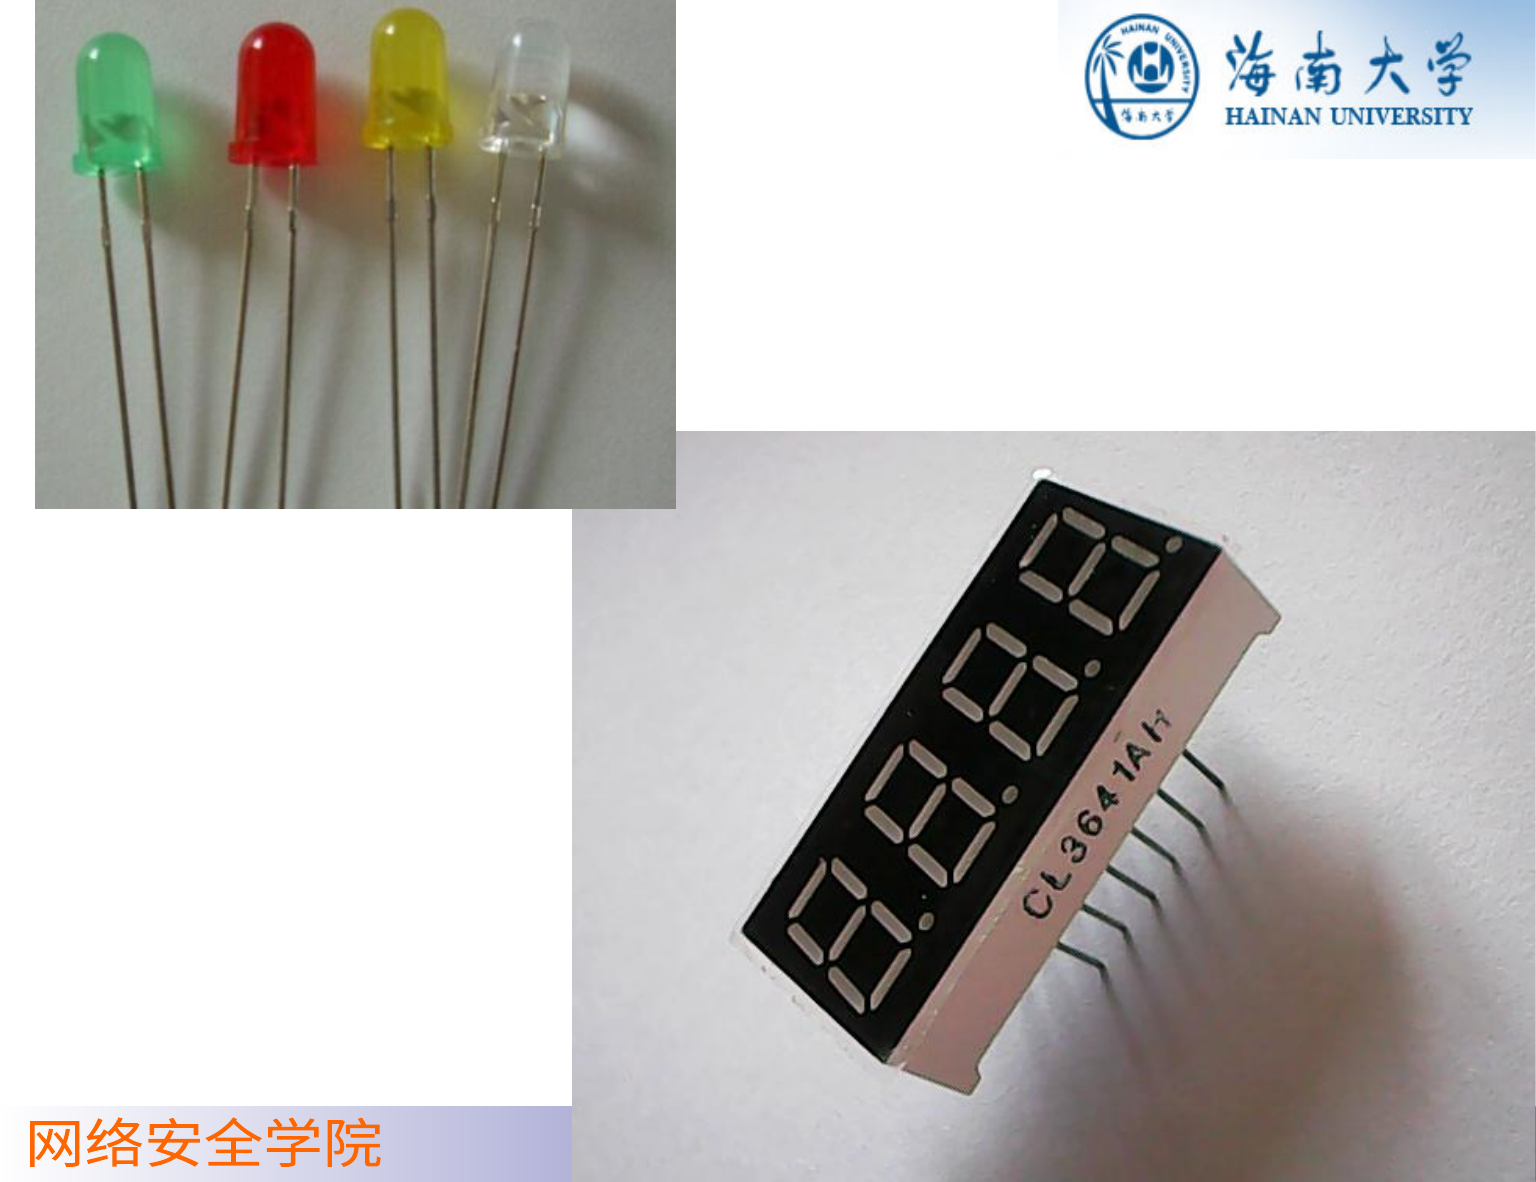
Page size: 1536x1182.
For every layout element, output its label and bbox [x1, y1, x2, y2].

picture [572, 430, 1536, 1182]
picture [1058, 0, 1536, 159]
list [35, 0, 676, 509]
